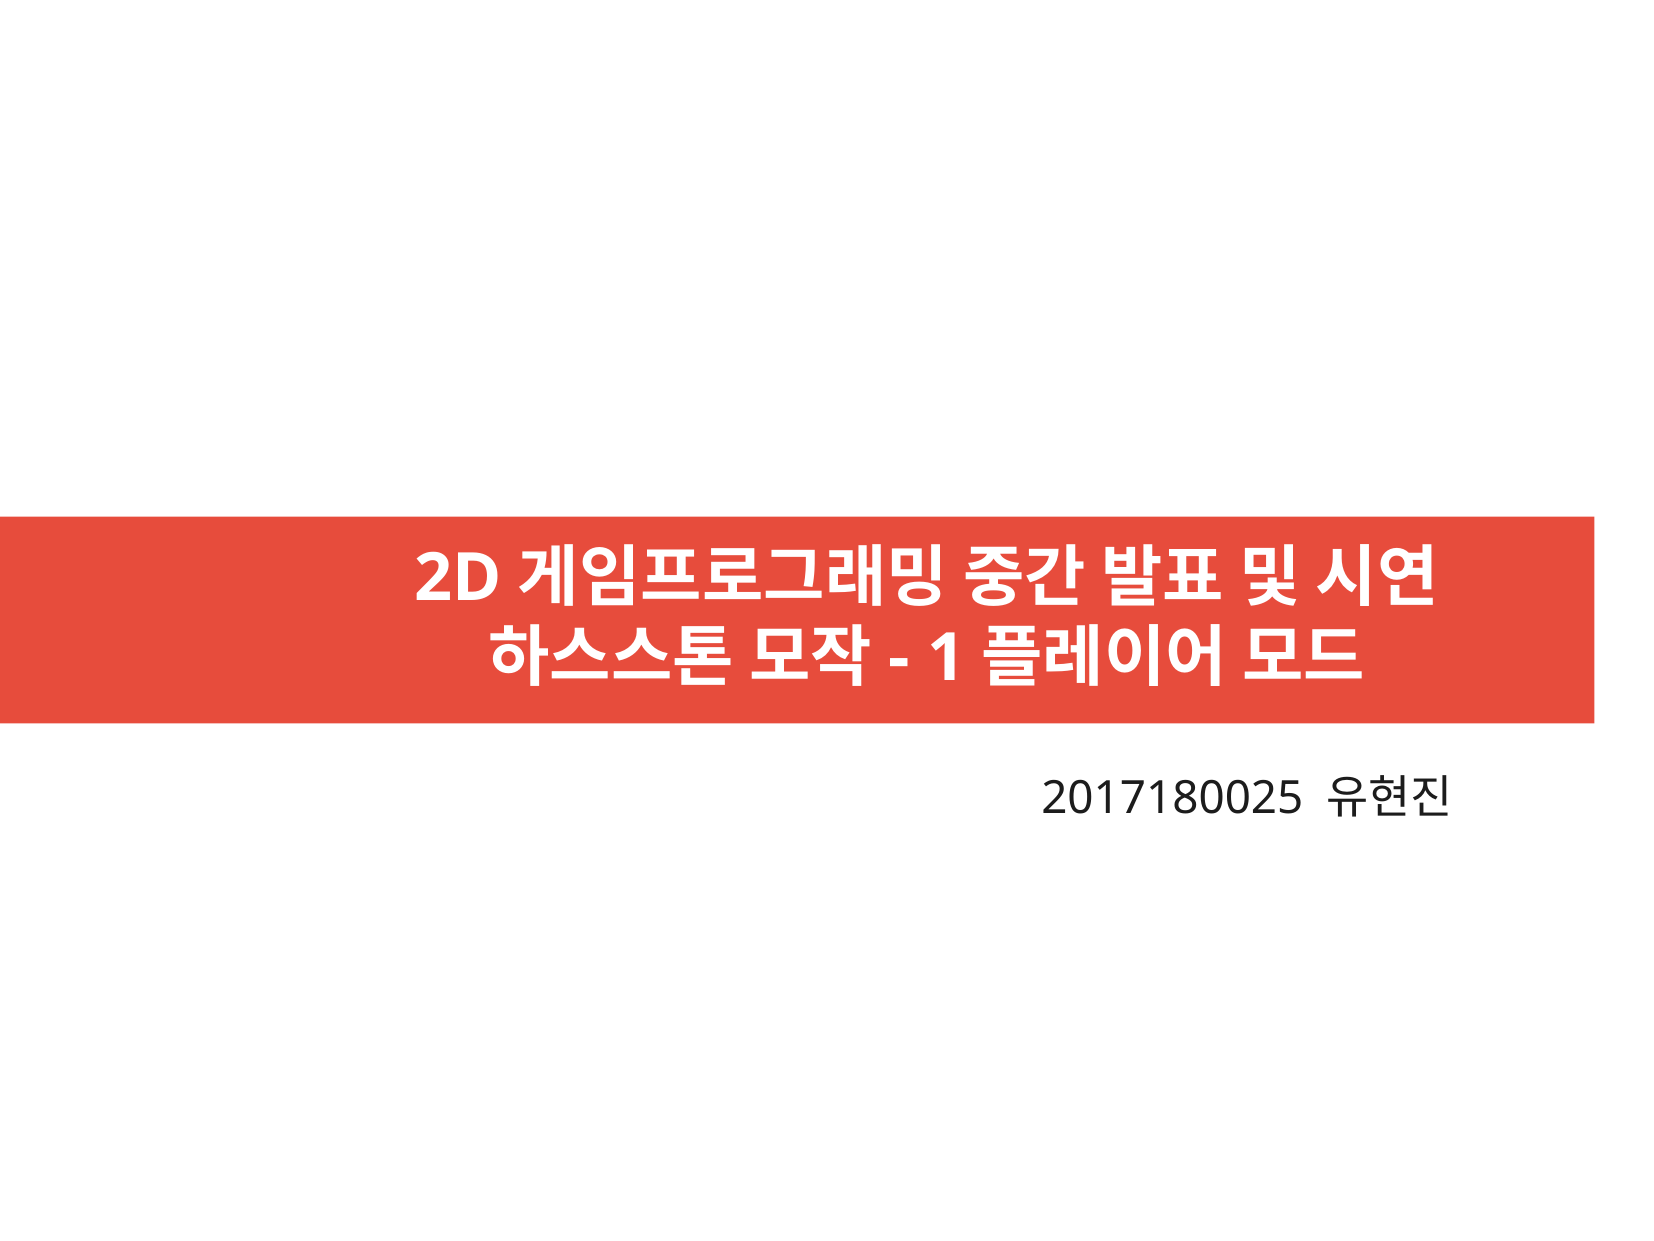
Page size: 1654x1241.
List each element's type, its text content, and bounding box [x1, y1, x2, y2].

text_box 2017180025 유현진 [1015, 767, 1453, 1181]
text_box 2D게임프로그래밍 중간 발표 및 시연 하스스톤 모작- 1플레이어 모드 [259, 546, 1595, 694]
